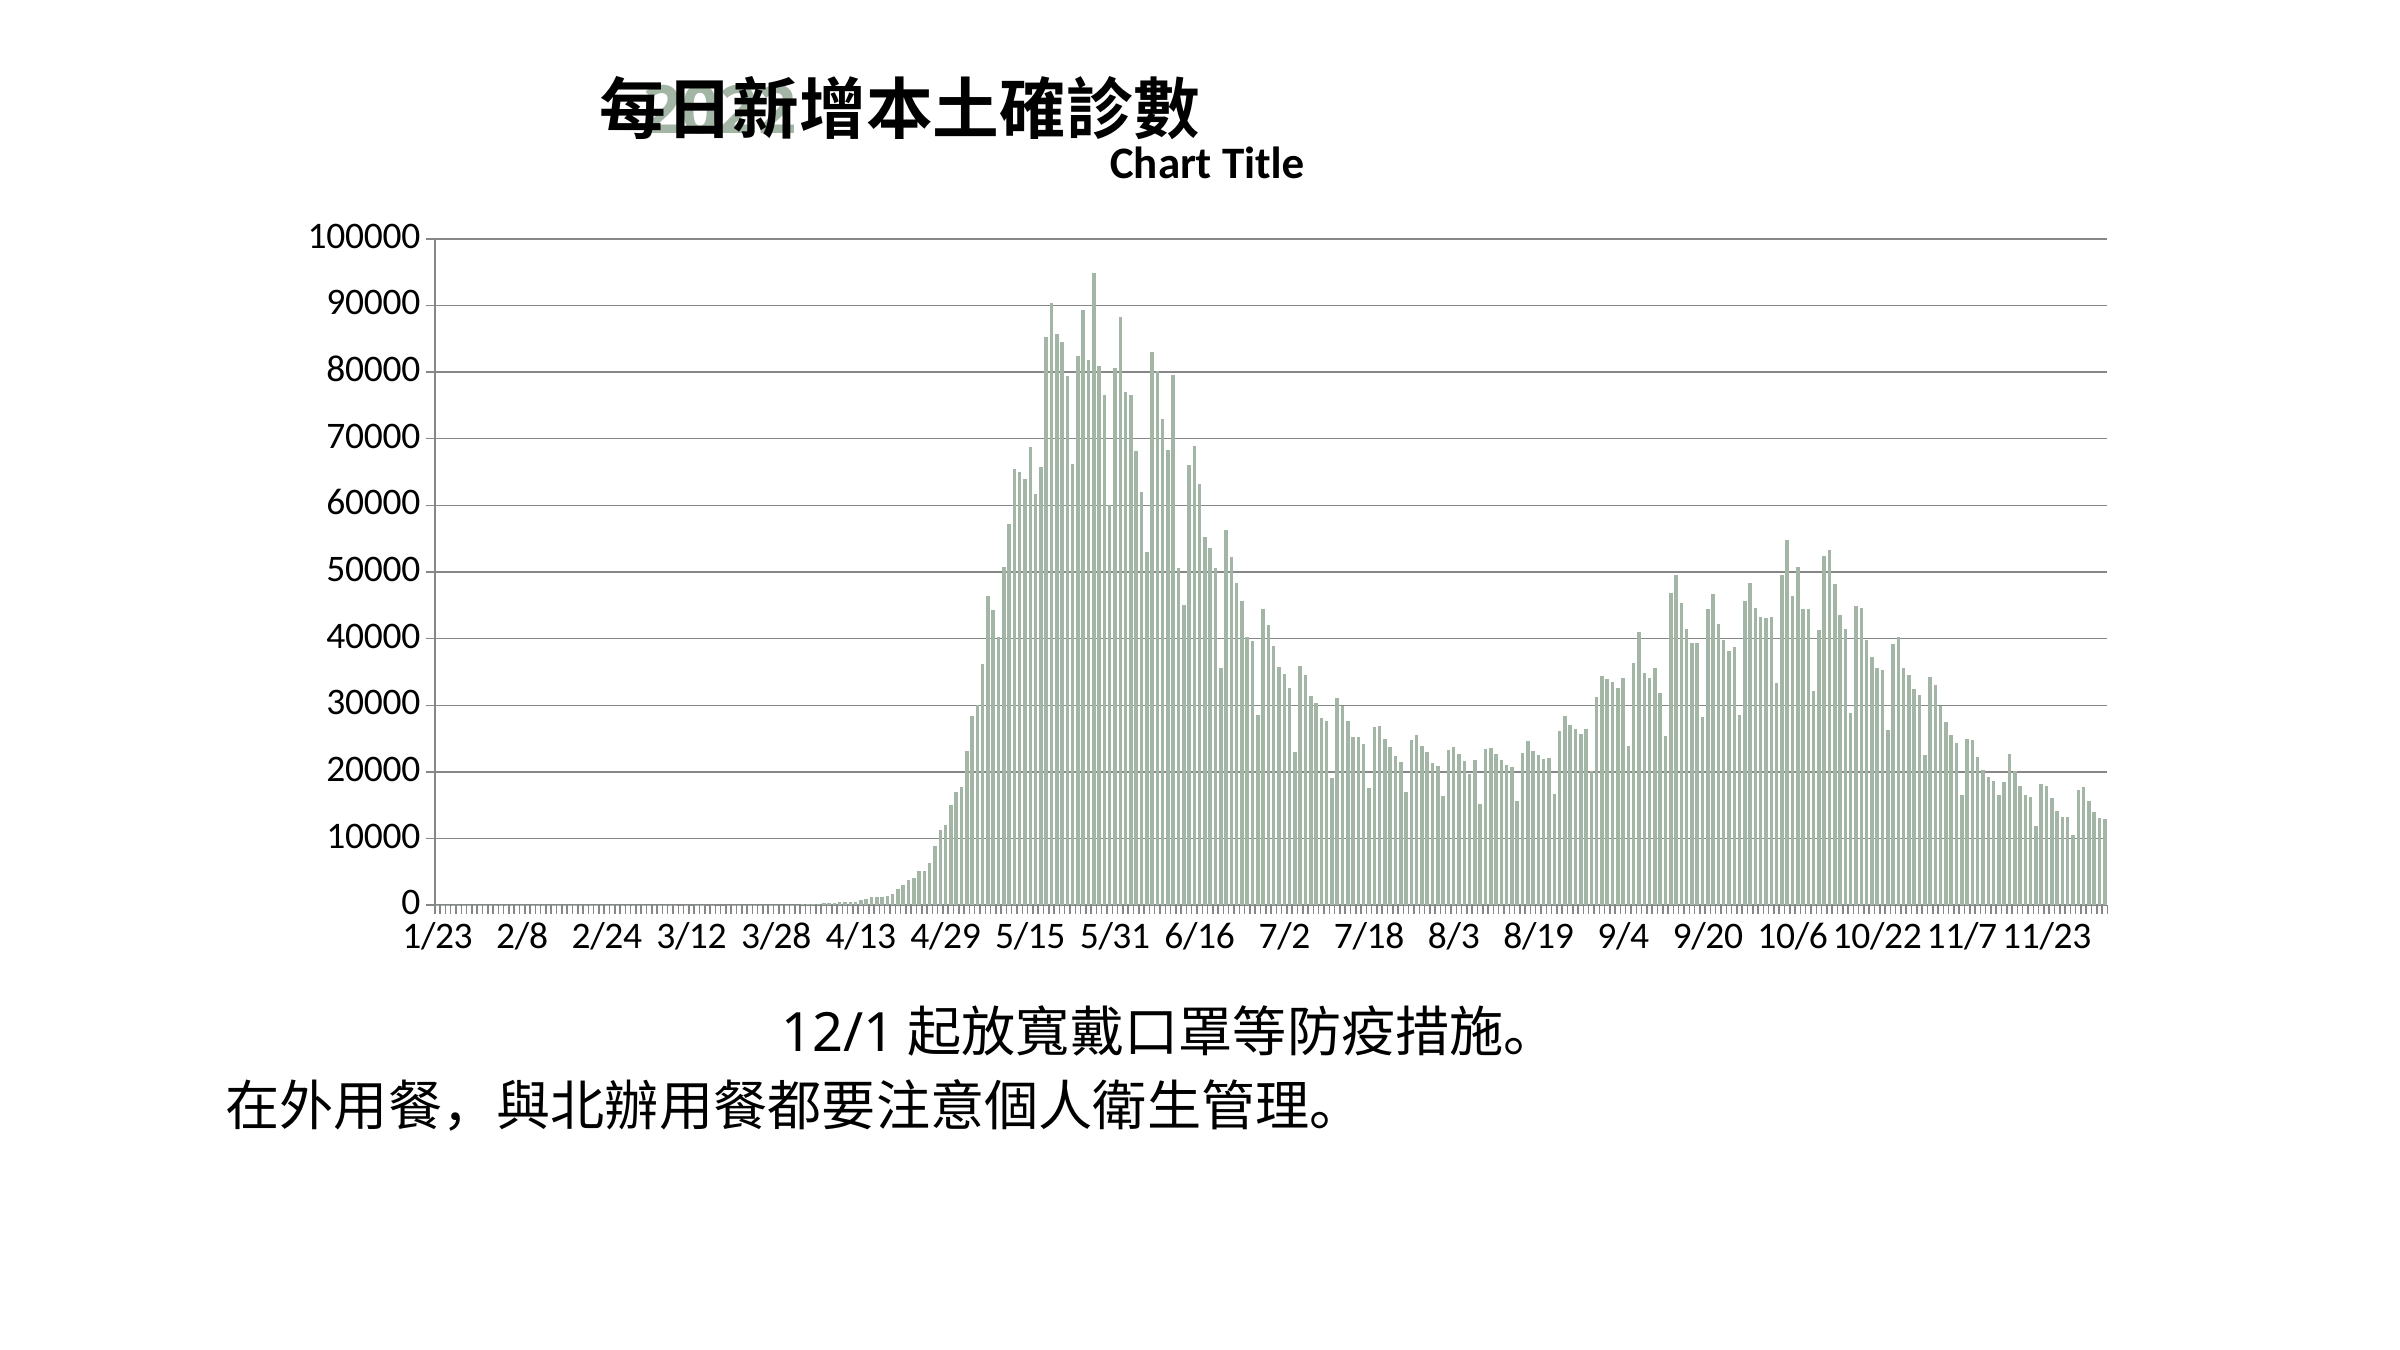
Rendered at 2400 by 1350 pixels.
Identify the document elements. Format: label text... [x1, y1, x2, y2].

text_box 12/1起放寬戴口罩等防疫措施。 [766, 989, 1574, 1070]
chart [269, 104, 2146, 976]
text_box 每日新增本土確診數 [584, 59, 1216, 104]
text_box 在外用餐，與北辦用餐都要注意個人衛生管理。 [210, 1063, 1380, 1144]
